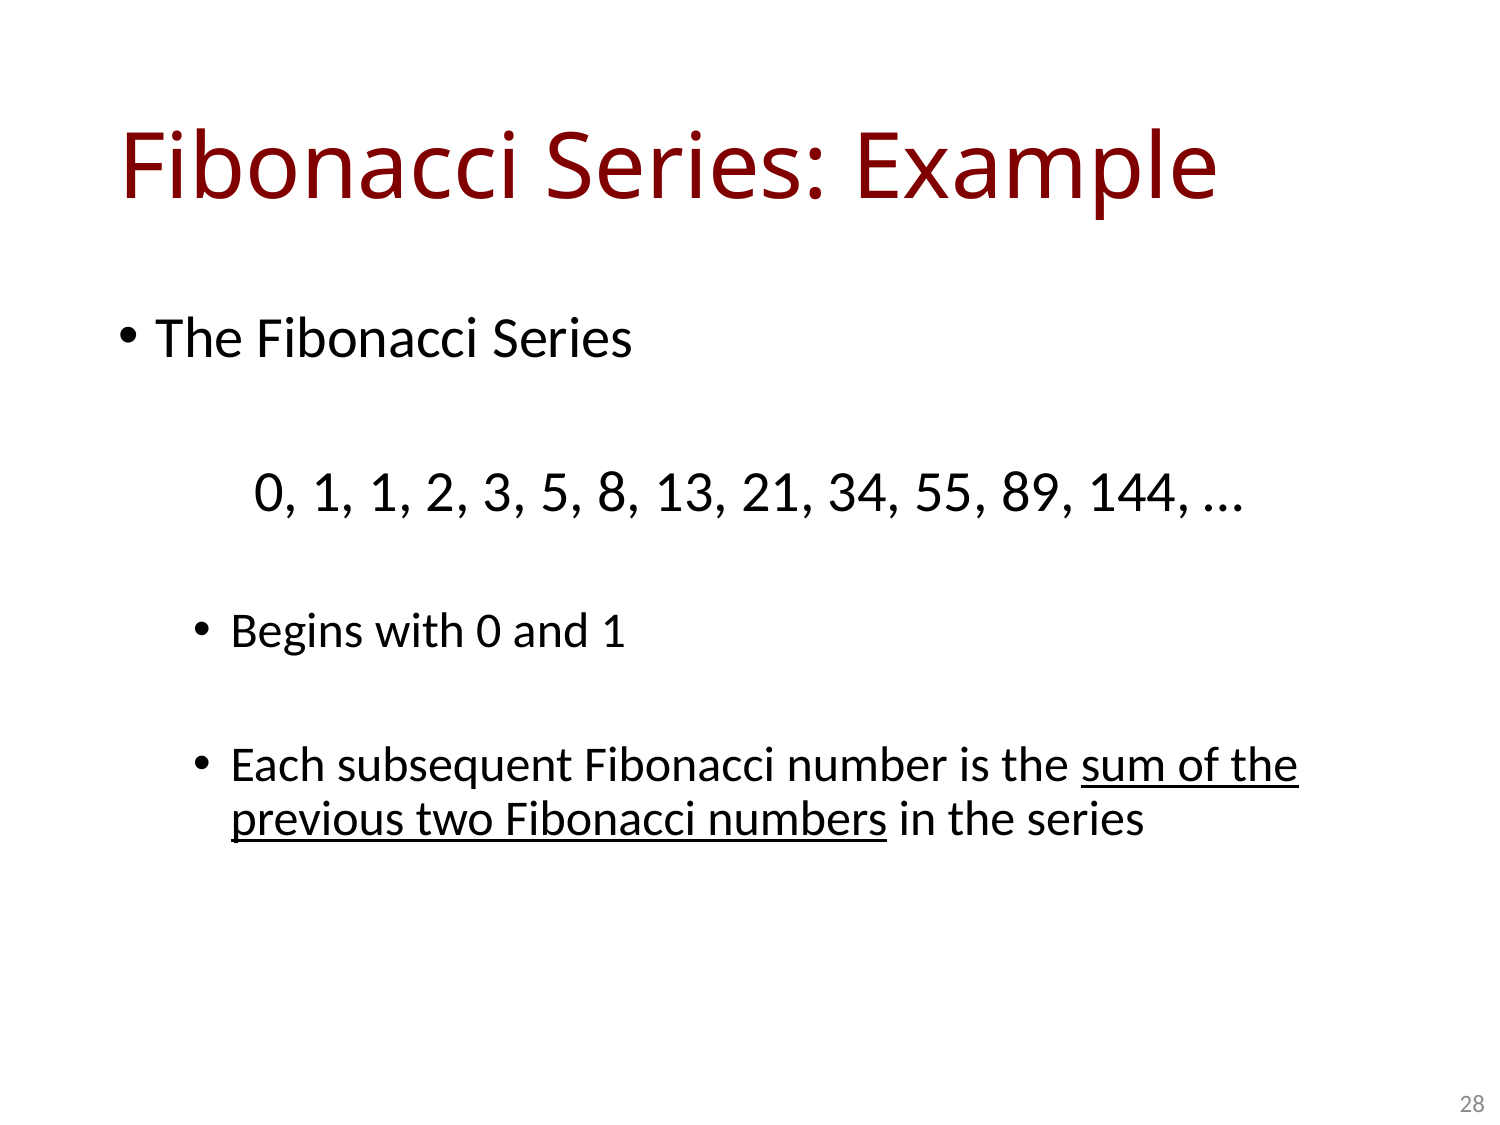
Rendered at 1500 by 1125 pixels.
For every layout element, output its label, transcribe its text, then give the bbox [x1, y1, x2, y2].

list The Fibonacci Series 0, 1, 1, 2, 3, 5, 8, 13, 21, 34, 55, 89, 144, … Begins with 0 and 1 Each subsequent Fibonacci number is the sum of the previous two Fibonacci numbers in the series [103, 299, 1397, 1014]
slide_number 28 [1162, 1065, 1500, 1125]
title Fibonacci Series: Example [103, 59, 1397, 278]
